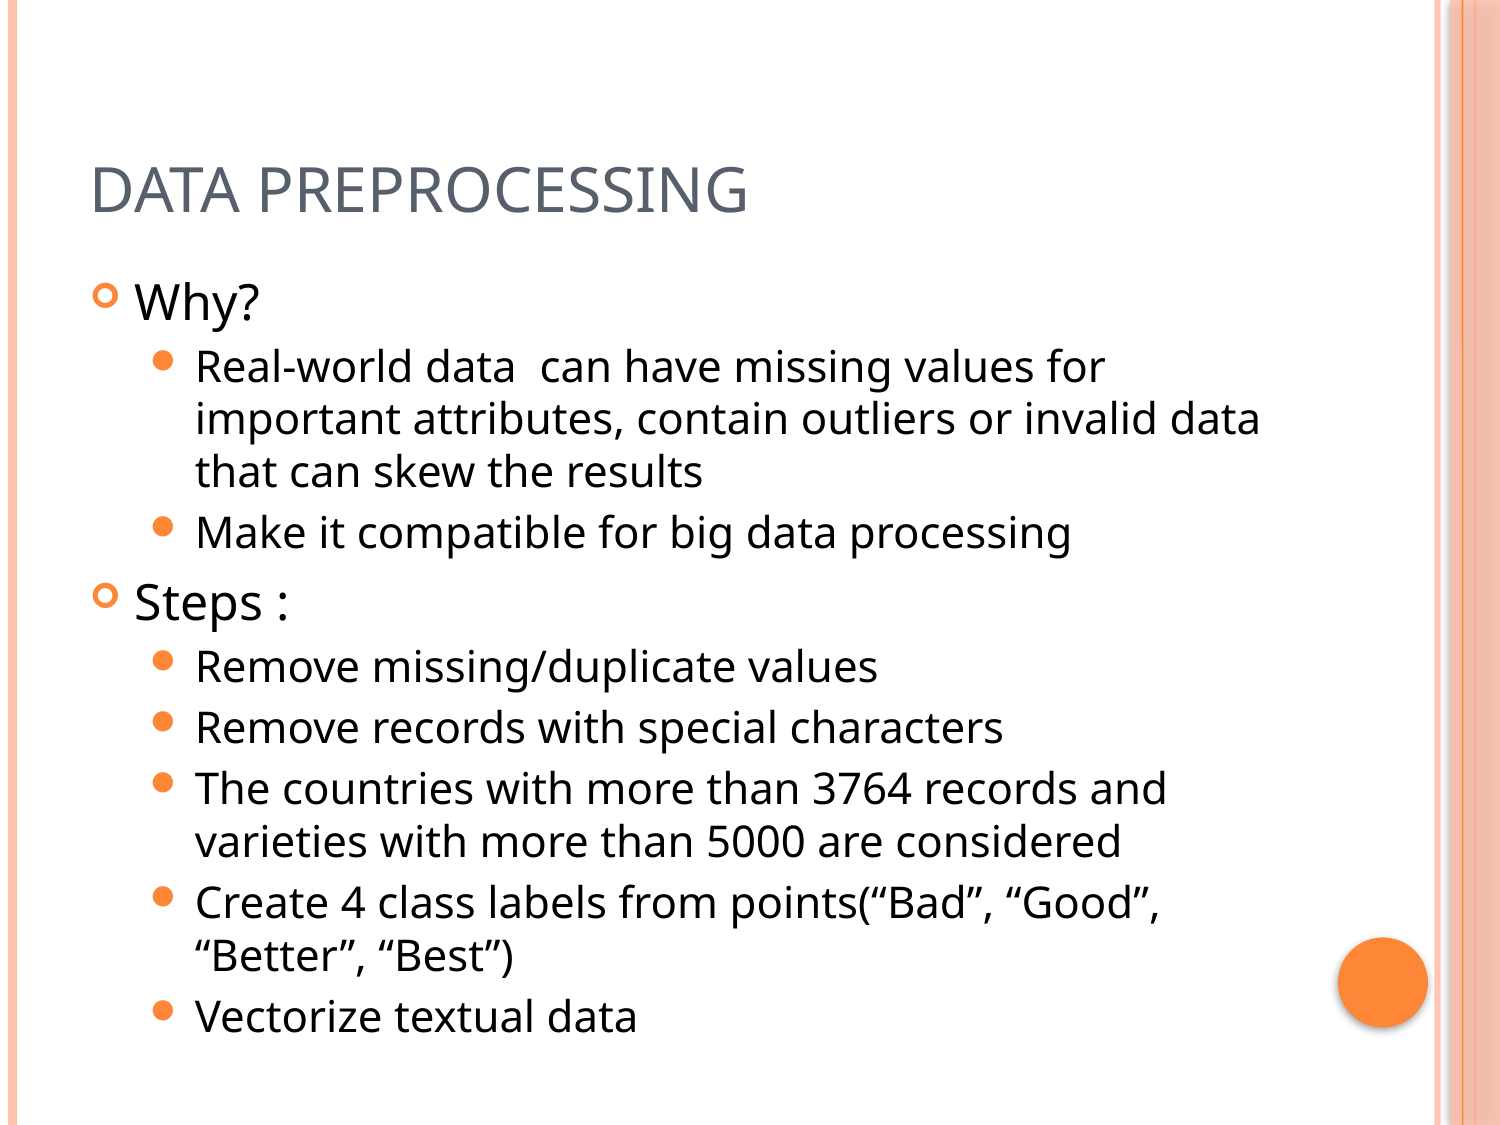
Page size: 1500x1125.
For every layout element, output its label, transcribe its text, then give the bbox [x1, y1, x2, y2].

title Data Preprocessing [75, 45, 1300, 233]
list Why? Real-world data can have missing values for important attributes, contain outliers or invalid data that can skew the results Make it compatible for big data processing Steps : Remove missing/duplicate values Remove records with special characters The countries with more than 3764 records and varieties with more than 5000 are considered Create 4 class labels from points(“Bad”, “Good”, “Better”, “Best”) Vectorize textual data [75, 262, 1300, 1062]
